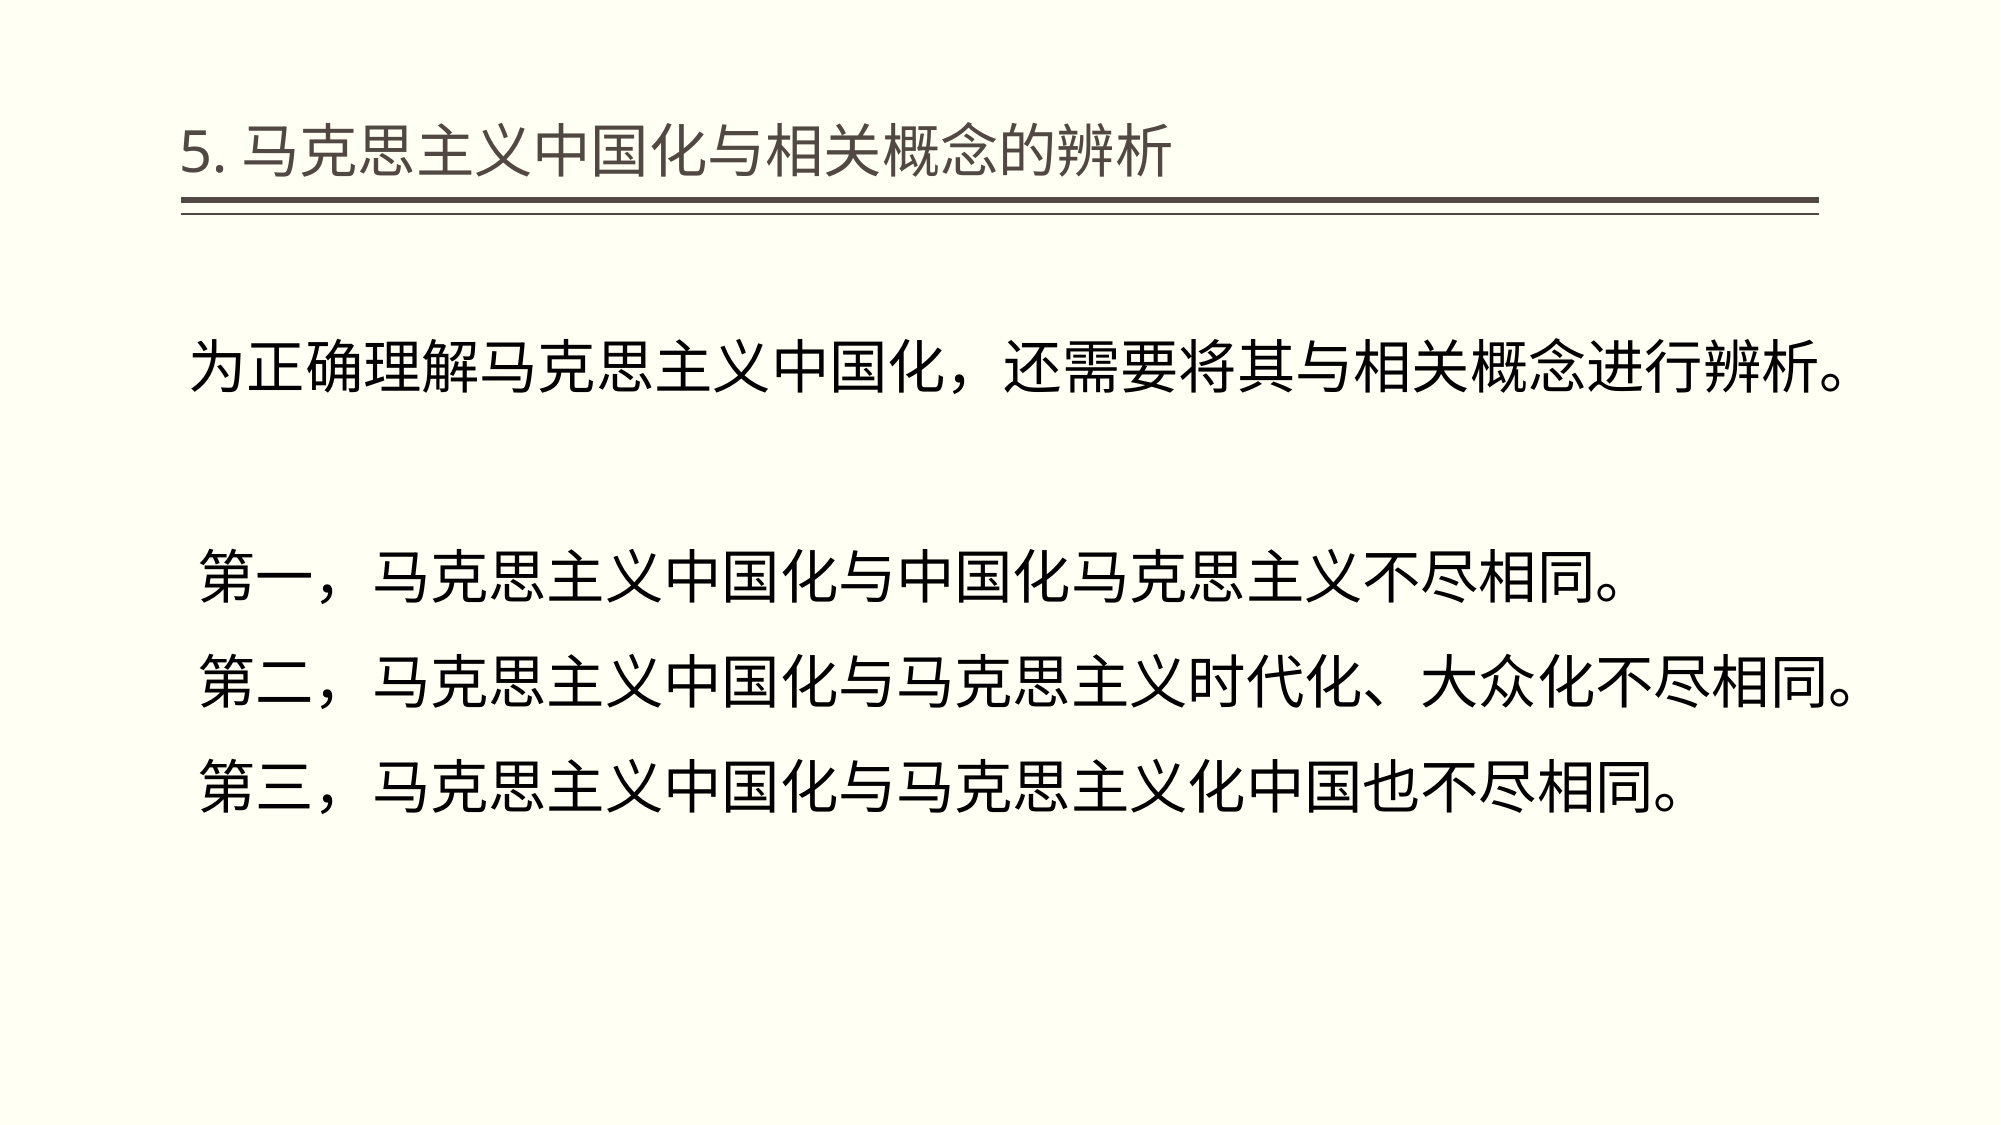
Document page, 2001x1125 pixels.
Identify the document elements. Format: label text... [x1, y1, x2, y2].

text_box 为正确理解马克思主义中国化，还需要将其与相关概念进行辨析。 第一，马克思主义中国化与中国化马克思主义不尽相同。 第二，马克思主义中国化与马克思主义时代化、大众化不尽相同。 第三，马克思主义中国化与马克思主义化中国也不尽相同。 [116, 287, 1902, 828]
title 5.马克思主义中国化与相关概念的辨析 [178, 12, 1816, 193]
